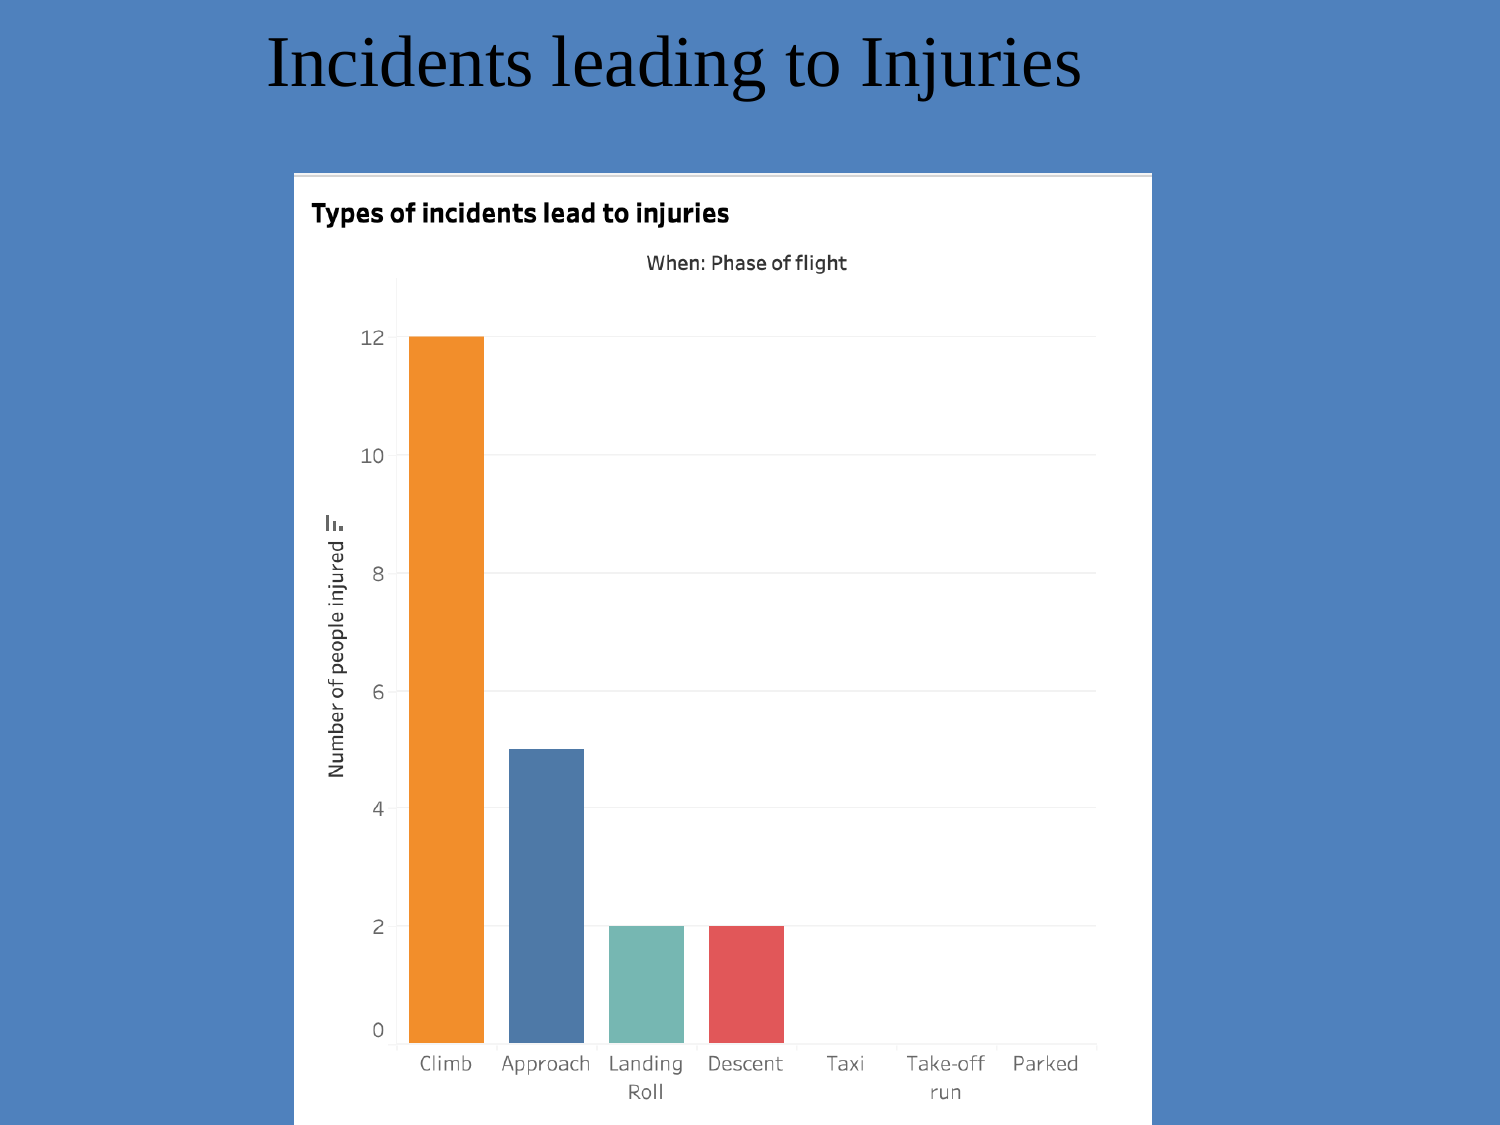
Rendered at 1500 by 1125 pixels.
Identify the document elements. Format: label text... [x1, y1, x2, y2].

title Incidents leading to Injuries [0, 0, 1350, 152]
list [294, 172, 1152, 1125]
